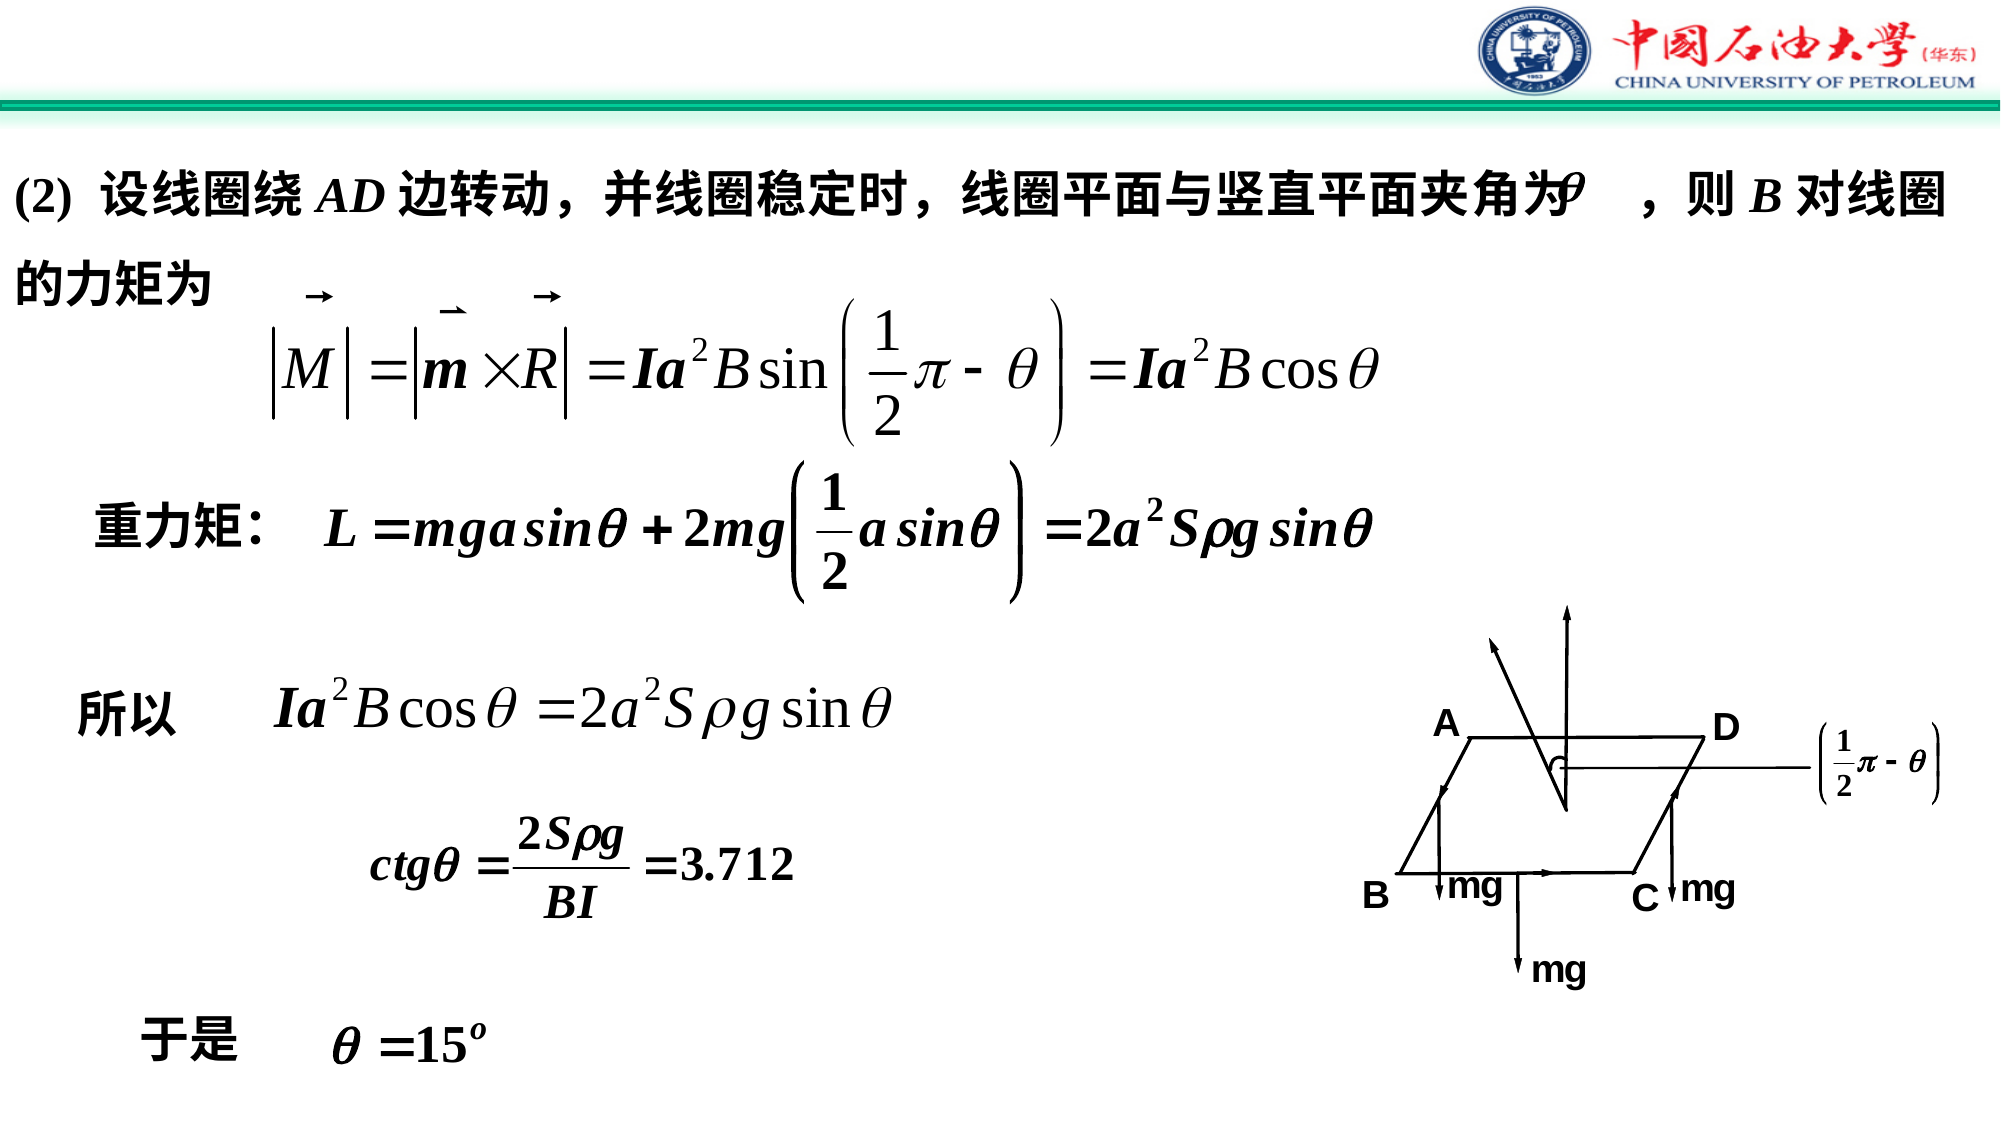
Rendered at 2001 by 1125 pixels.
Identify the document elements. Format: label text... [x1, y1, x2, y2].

text_box 所以 [62, 674, 213, 750]
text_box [362, 799, 801, 930]
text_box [324, 999, 501, 1078]
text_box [262, 287, 1391, 459]
text_box (2) 设线圈绕AD边转动，并线圈稳定时，线圈平面与竖直平面夹角为 ，则B对线圈的力矩为 [0, 124, 1963, 320]
text_box 重力矩： [74, 487, 307, 563]
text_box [262, 662, 906, 753]
text_box 于是 [125, 999, 300, 1075]
picture [1393, 0, 2001, 90]
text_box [312, 449, 1389, 617]
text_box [1324, 562, 1951, 1035]
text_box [1549, 162, 1599, 213]
